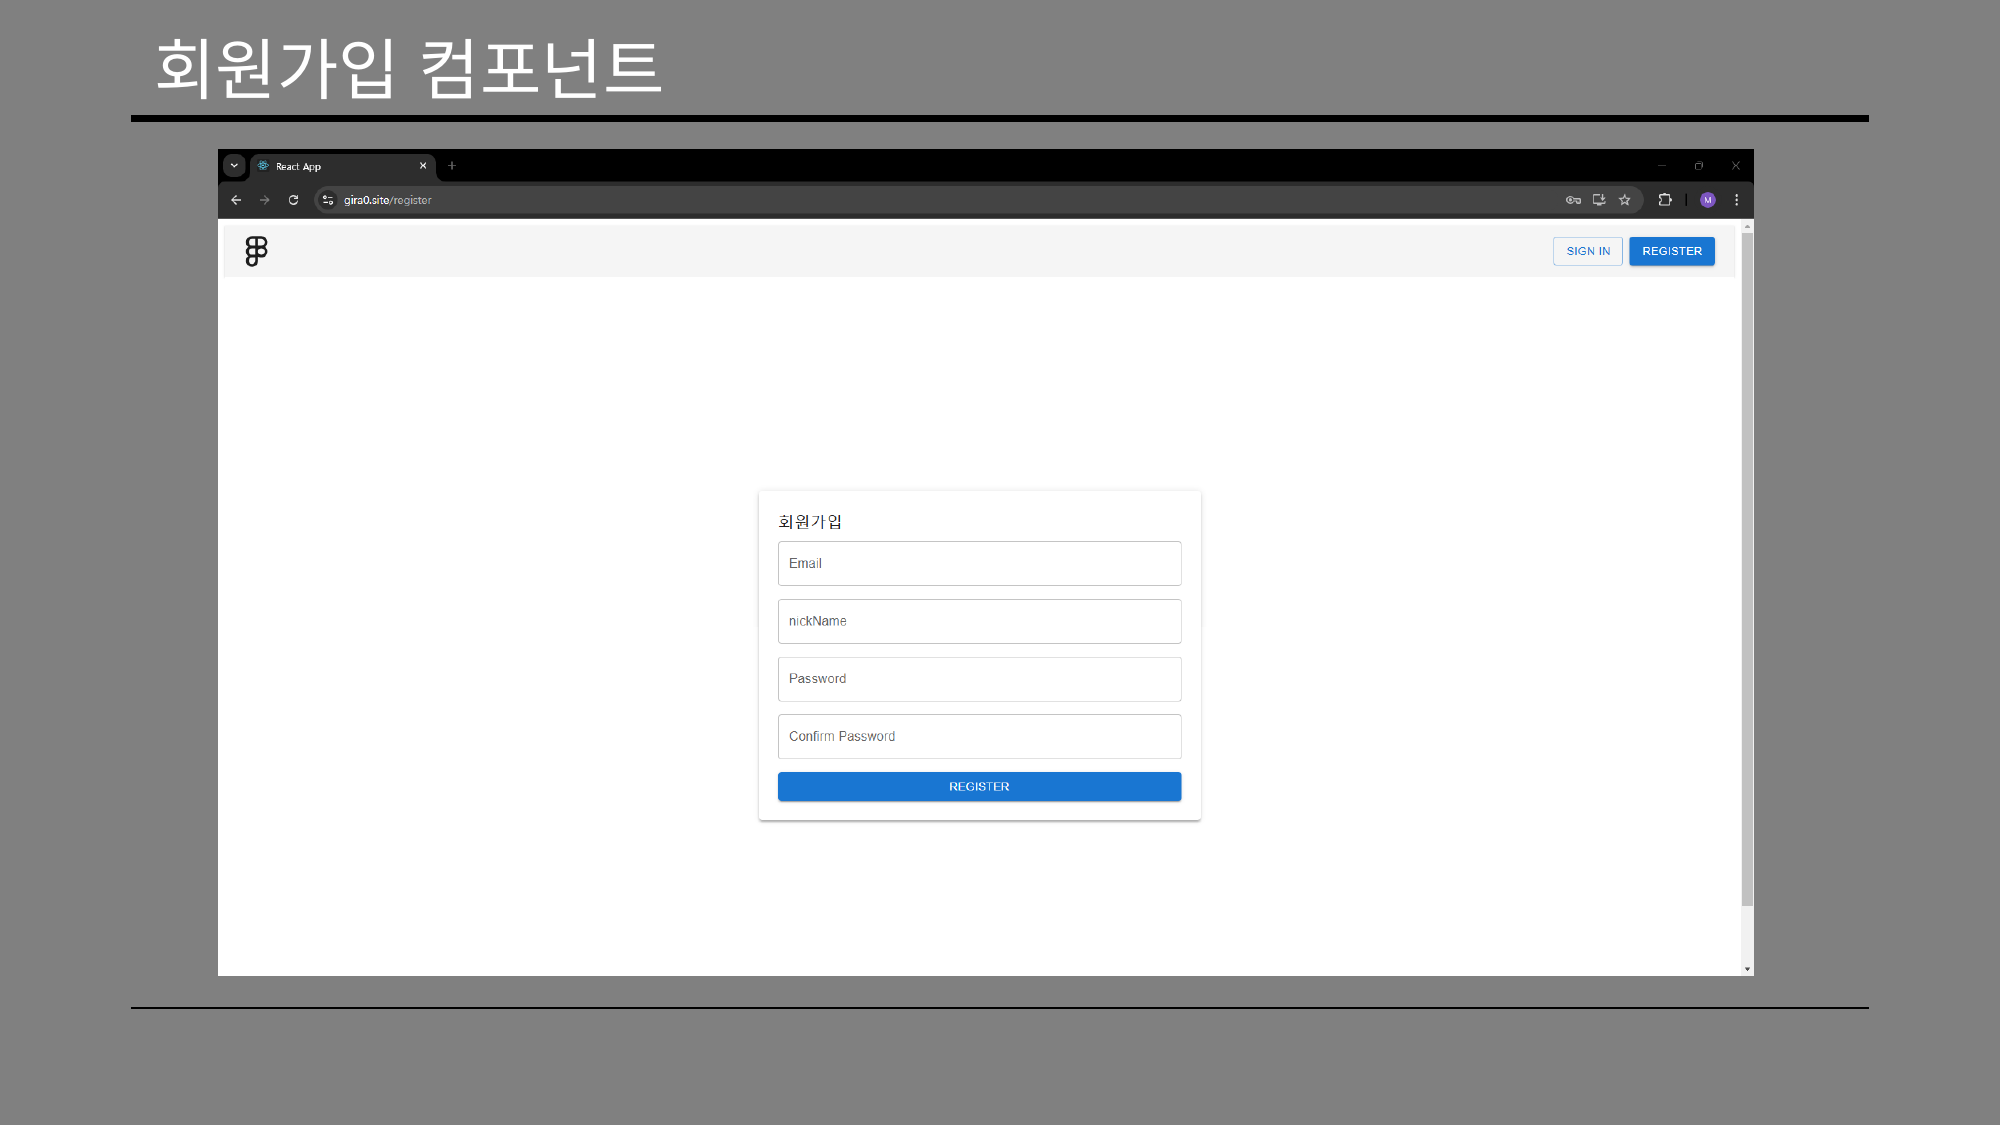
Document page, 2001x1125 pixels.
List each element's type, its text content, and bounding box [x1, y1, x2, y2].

text_box 회원가입 컴포넌트 [139, 20, 986, 275]
picture [217, 149, 1754, 976]
